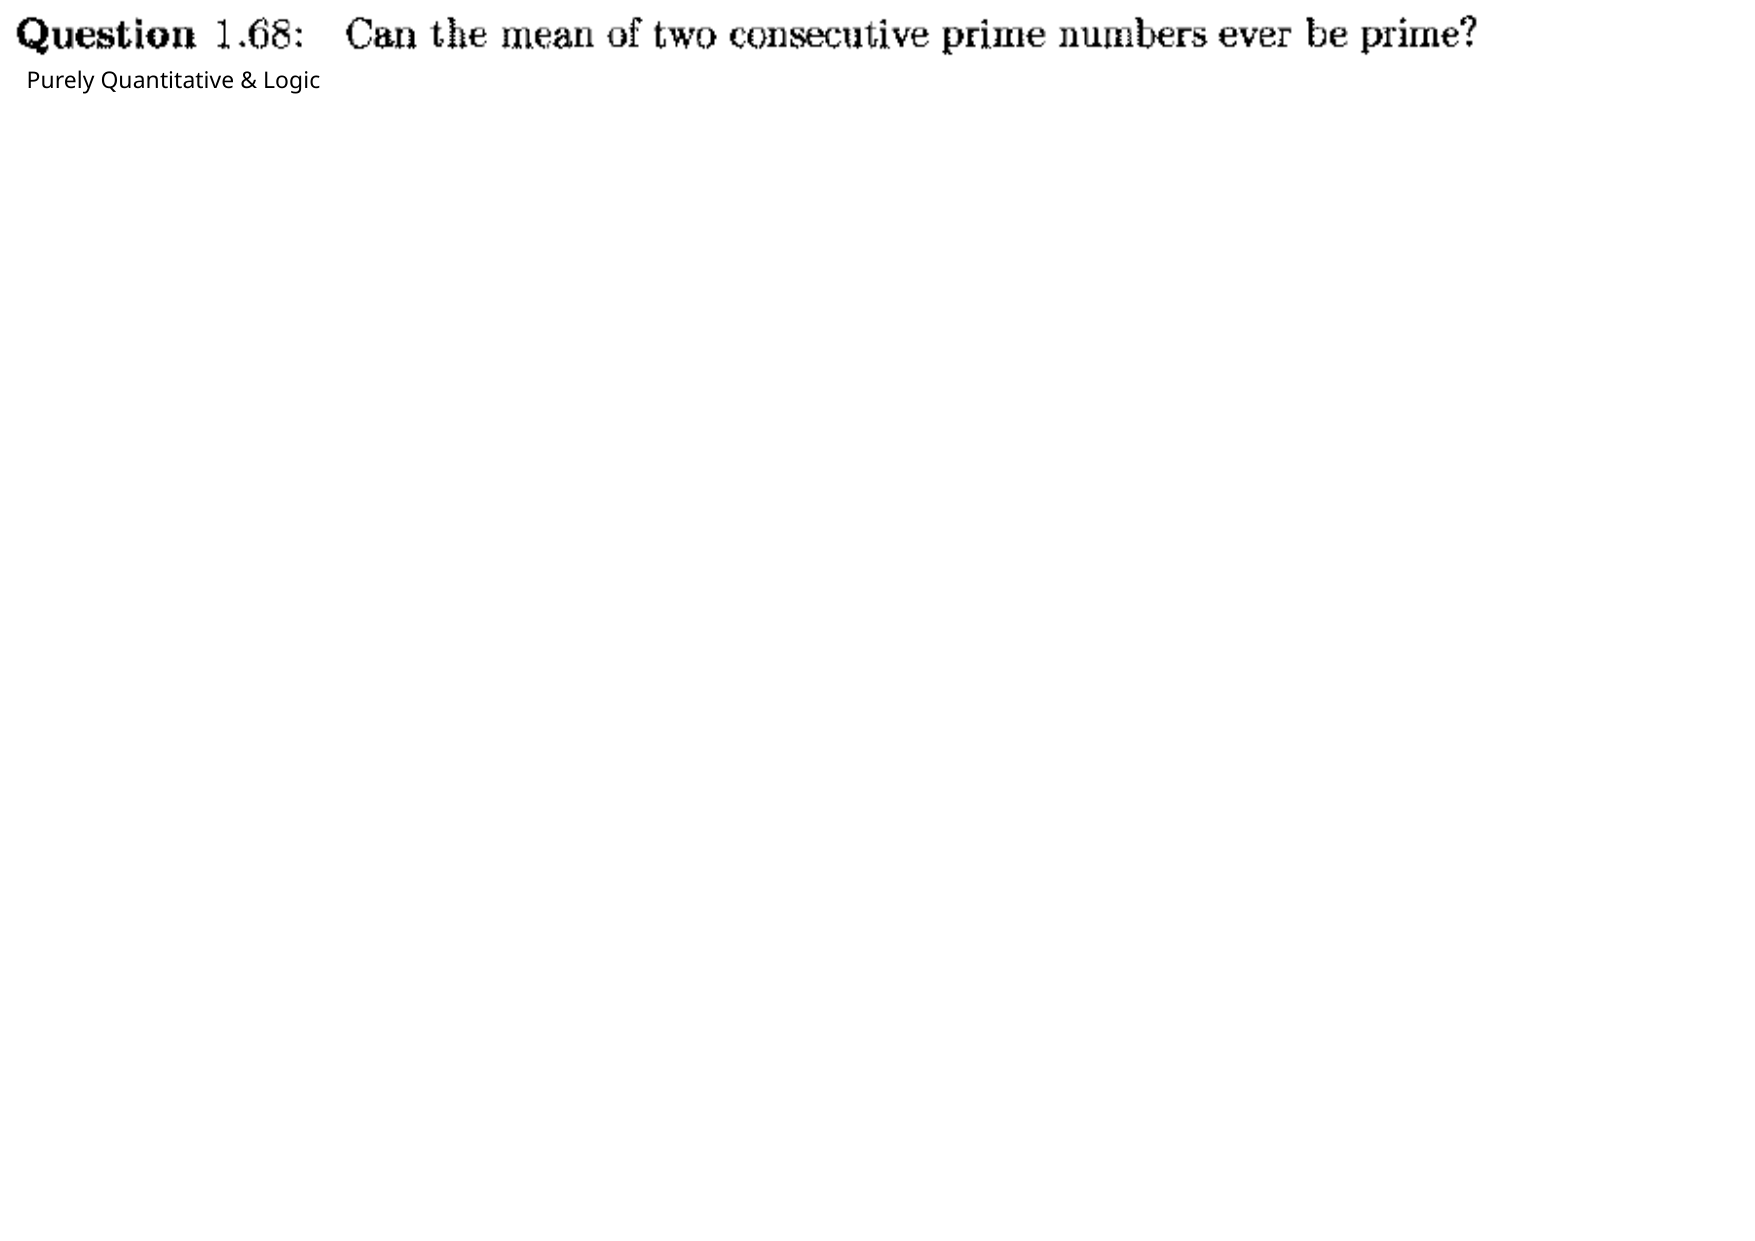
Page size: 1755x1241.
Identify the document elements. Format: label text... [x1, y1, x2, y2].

picture [0, 6, 1501, 66]
text_box Purely Quantitative & Logic [26, 74, 429, 93]
